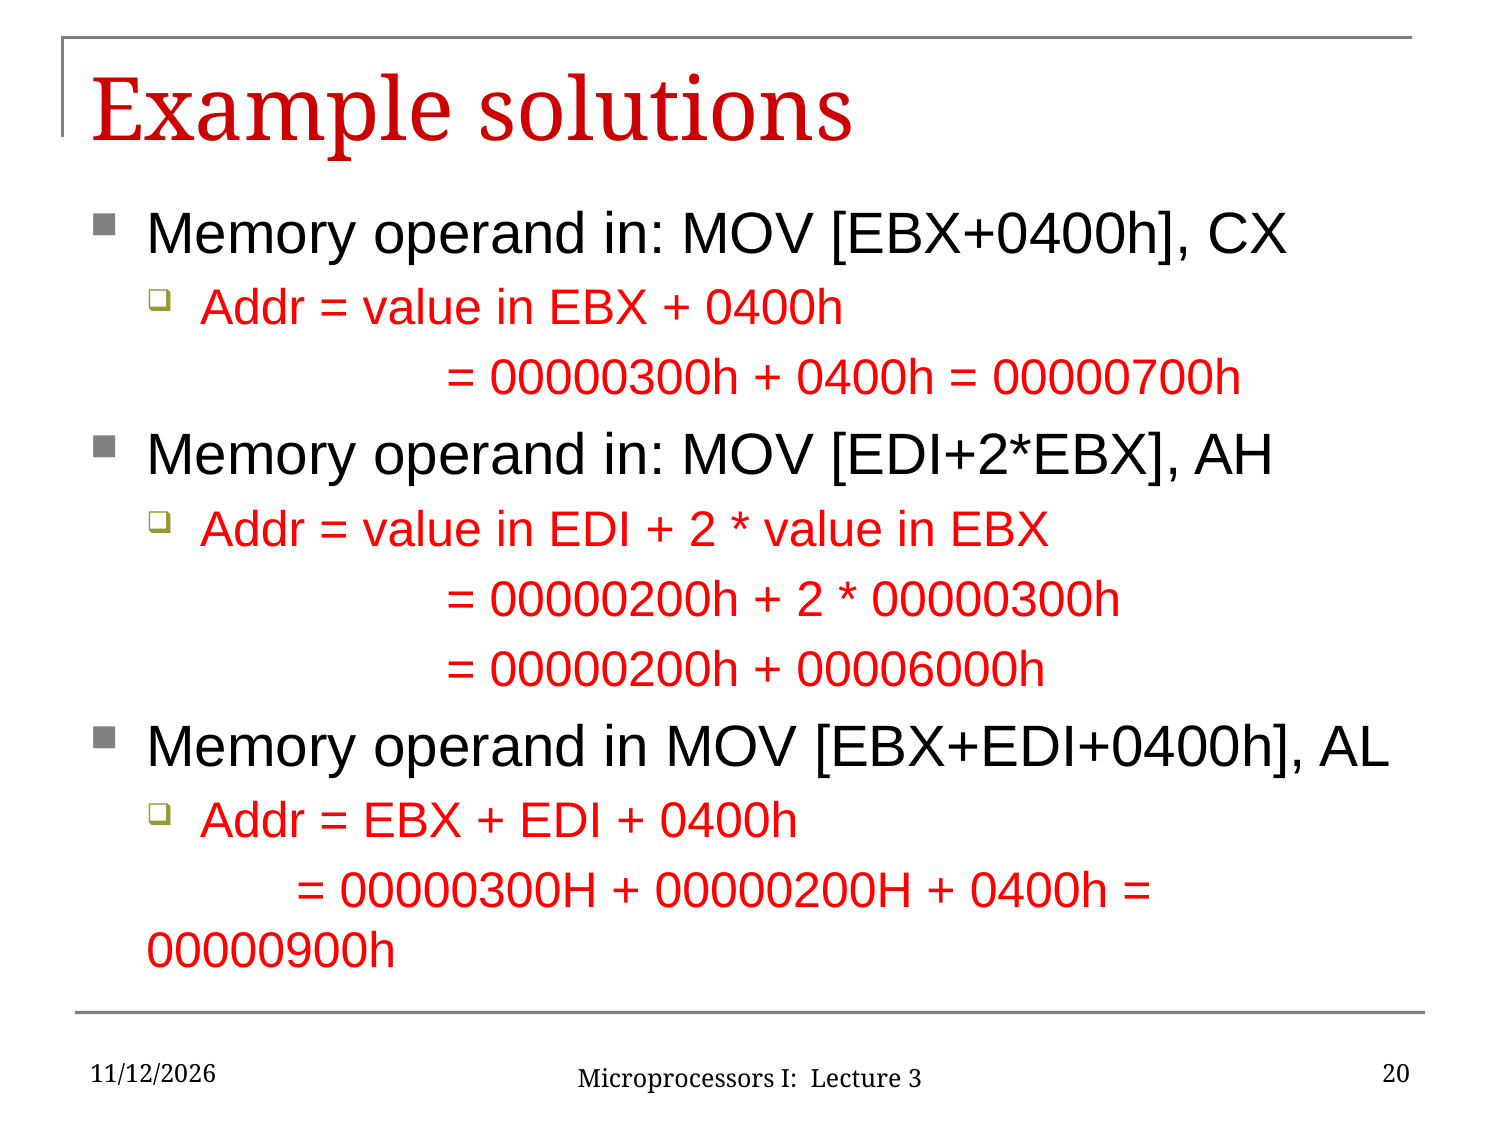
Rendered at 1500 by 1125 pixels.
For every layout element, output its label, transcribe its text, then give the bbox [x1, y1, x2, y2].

list Memory operand in: MOV [EBX+0400h], CX Addr = value in EBX + 0400h = 00000300h + 0400h = 00000700h Memory operand in: MOV [EDI+2*EBX], AH Addr = value in EDI + 2 * value in EBX = 00000200h + 2 * 00000300h = 00000200h + 00006000h Memory operand in MOV [EBX+EDI+0400h], AL Addr = EBX + EDI + 0400h = 00000300H + 00000200H + 0400h = 00000900h [75, 187, 1425, 1006]
slide_number 20 [1074, 1023, 1426, 1100]
title Example solutions [75, 45, 1425, 163]
footer Microprocessors I: Lecture 3 [512, 1024, 988, 1101]
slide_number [74, 1023, 426, 1100]
